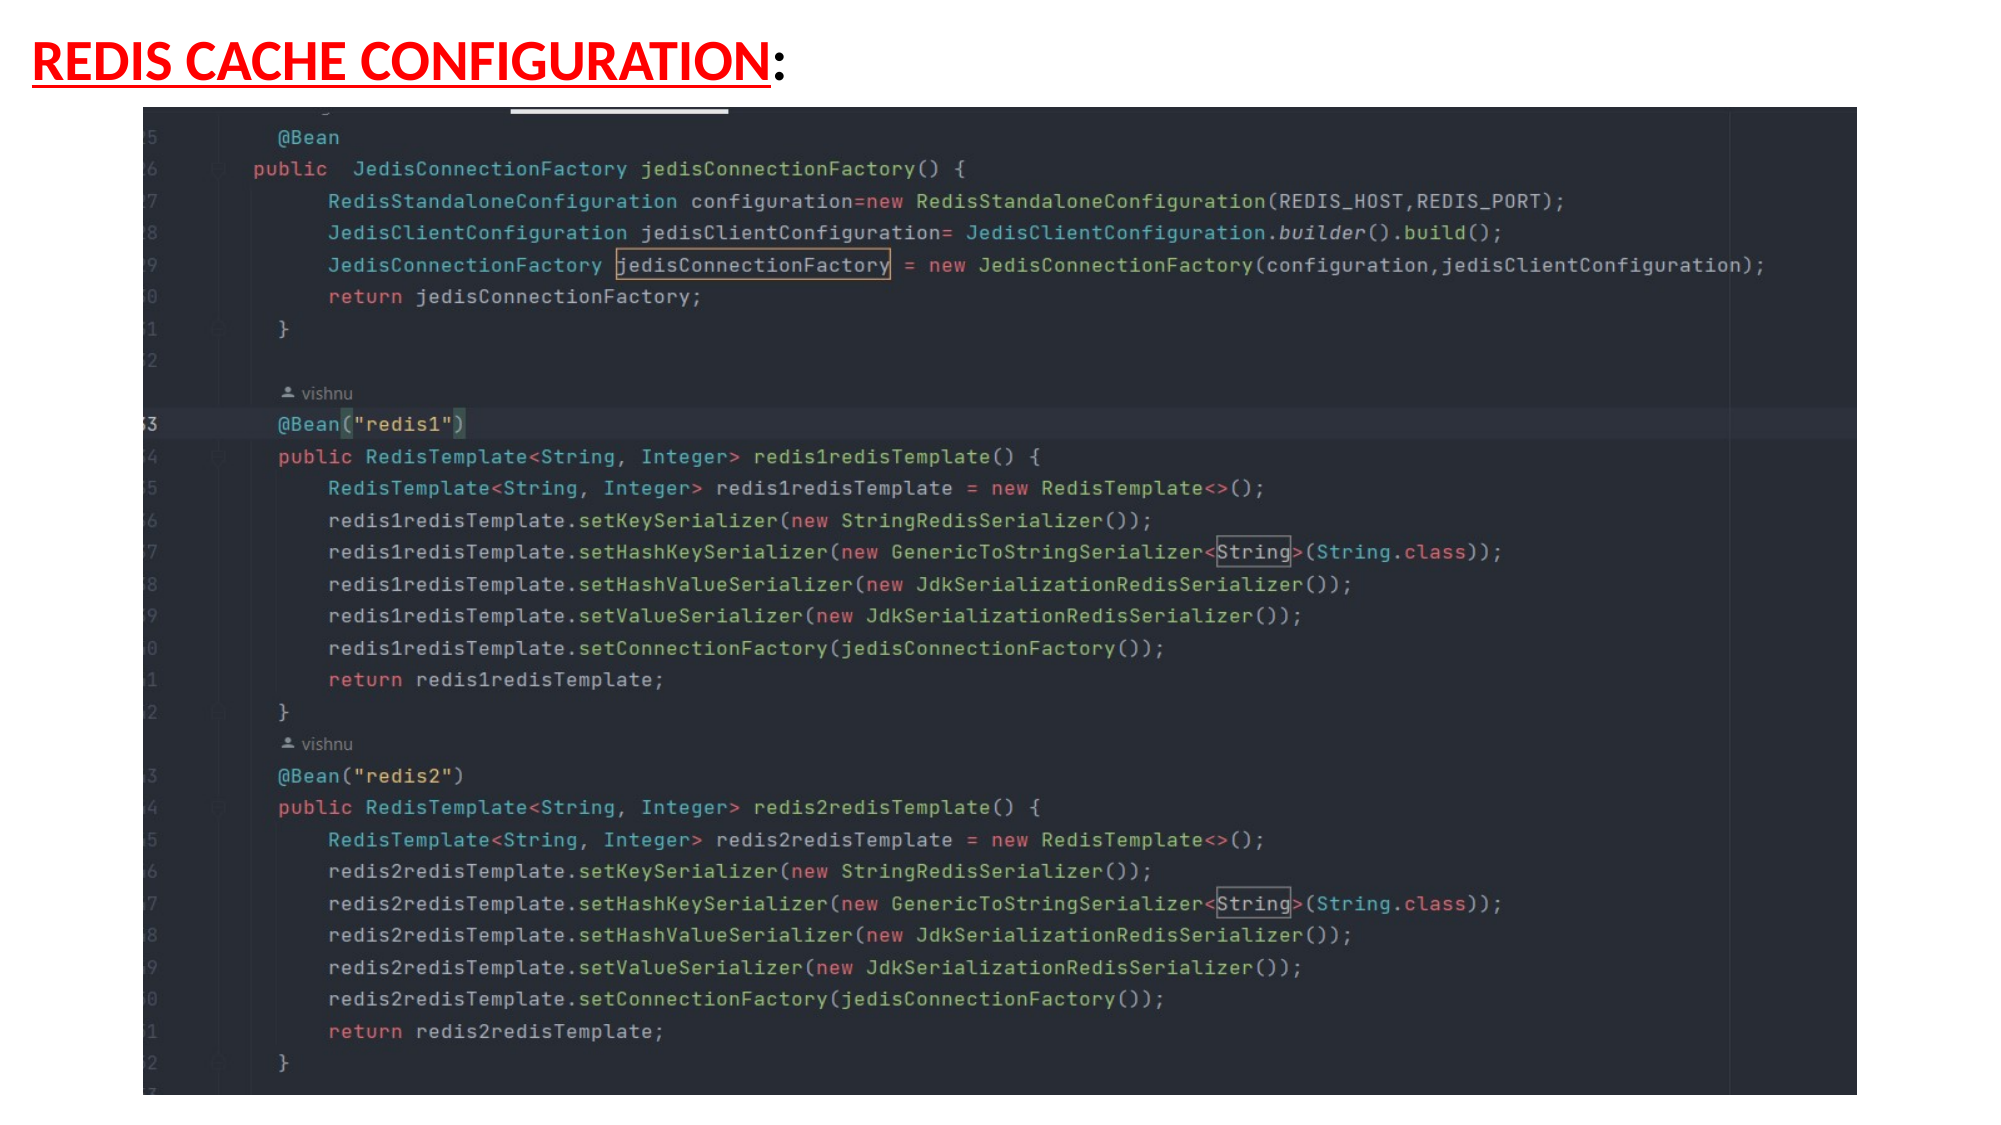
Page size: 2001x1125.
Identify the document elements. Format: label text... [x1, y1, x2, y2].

text_box REDIS CACHE CONFIGURATION: [16, 15, 929, 100]
picture [143, 107, 1857, 1095]
